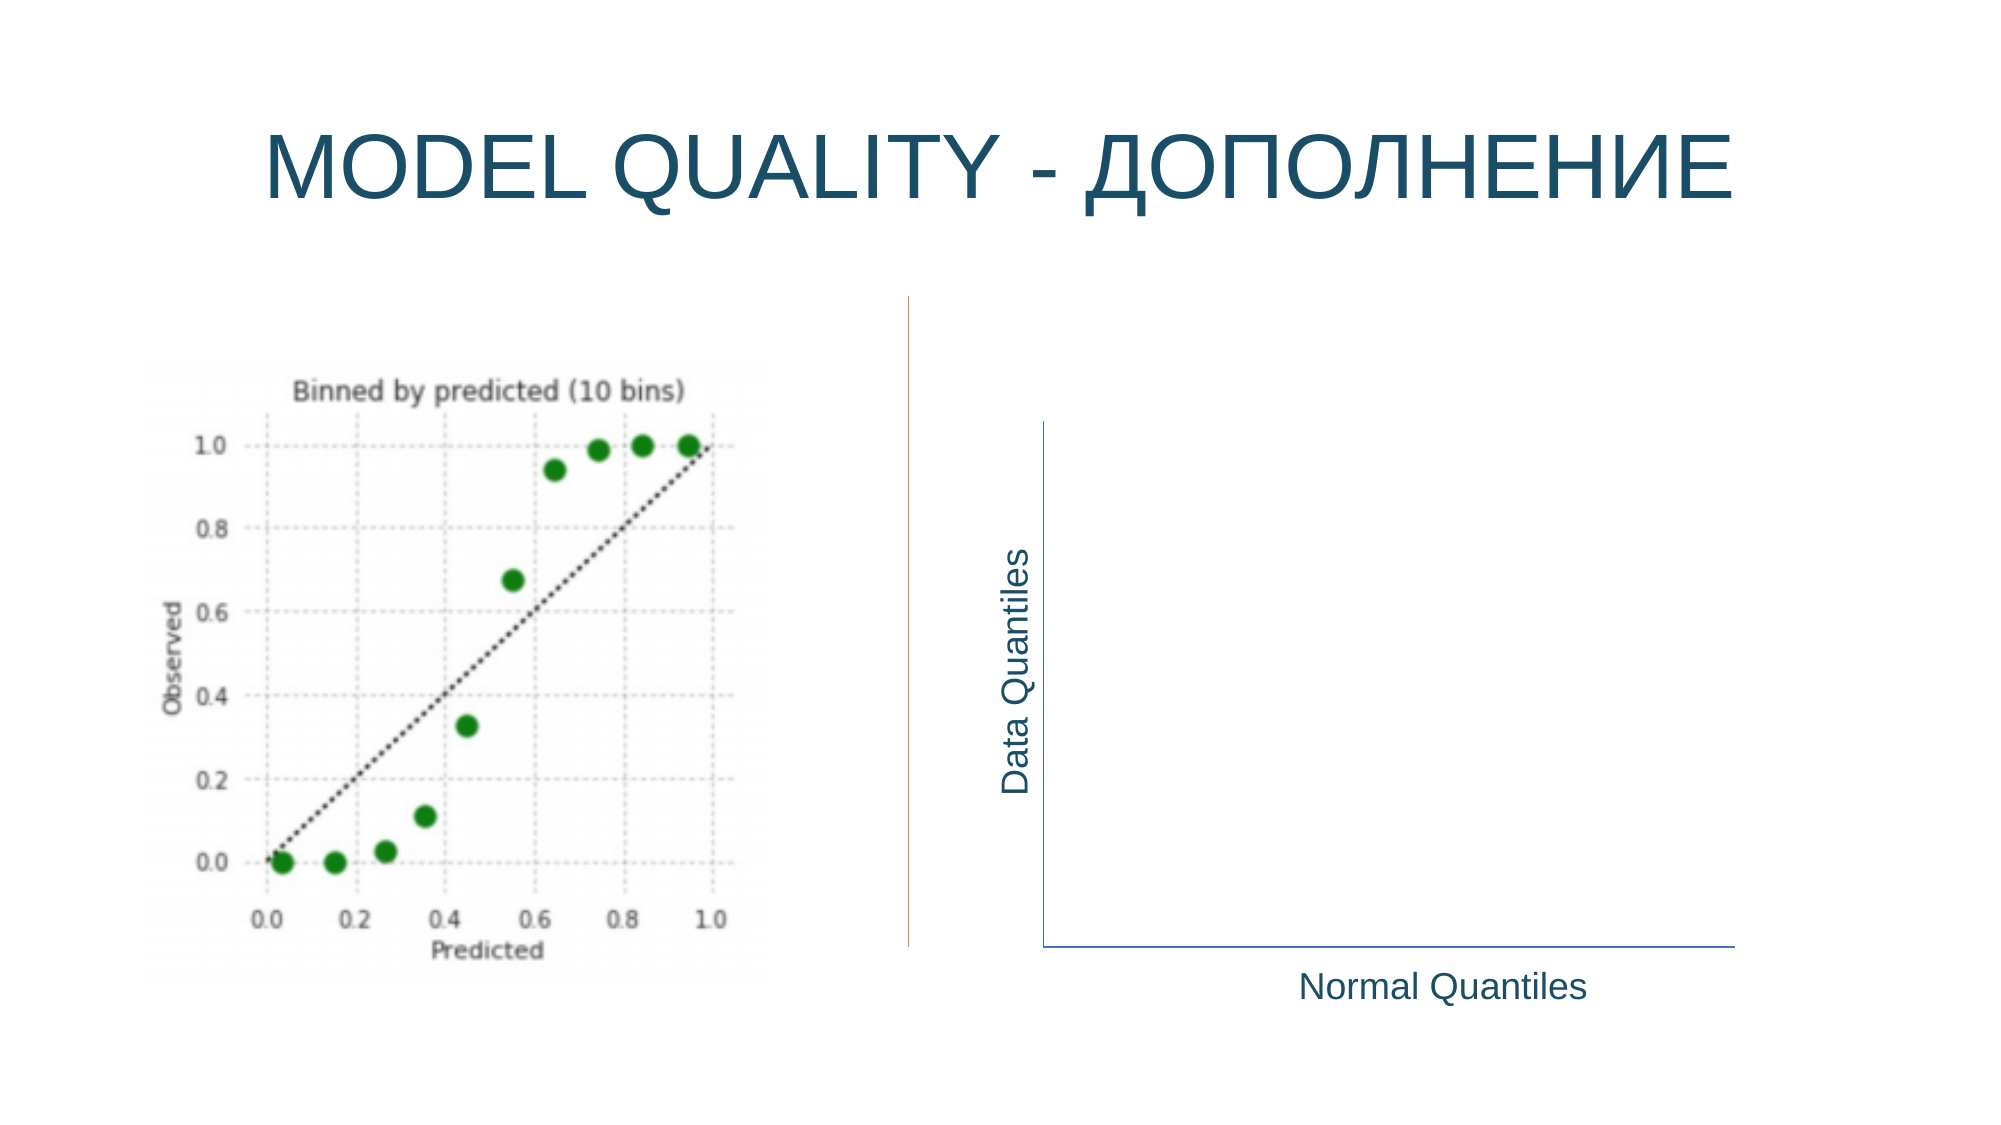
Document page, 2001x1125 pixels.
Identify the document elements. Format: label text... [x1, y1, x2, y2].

title MODEL QUALITY - ДОПОЛНЕНИЕ [137, 59, 1863, 278]
text_box Normal Quantiles [1283, 955, 1664, 1015]
text_box Data Quantiles [982, 431, 1043, 812]
picture [137, 355, 772, 986]
